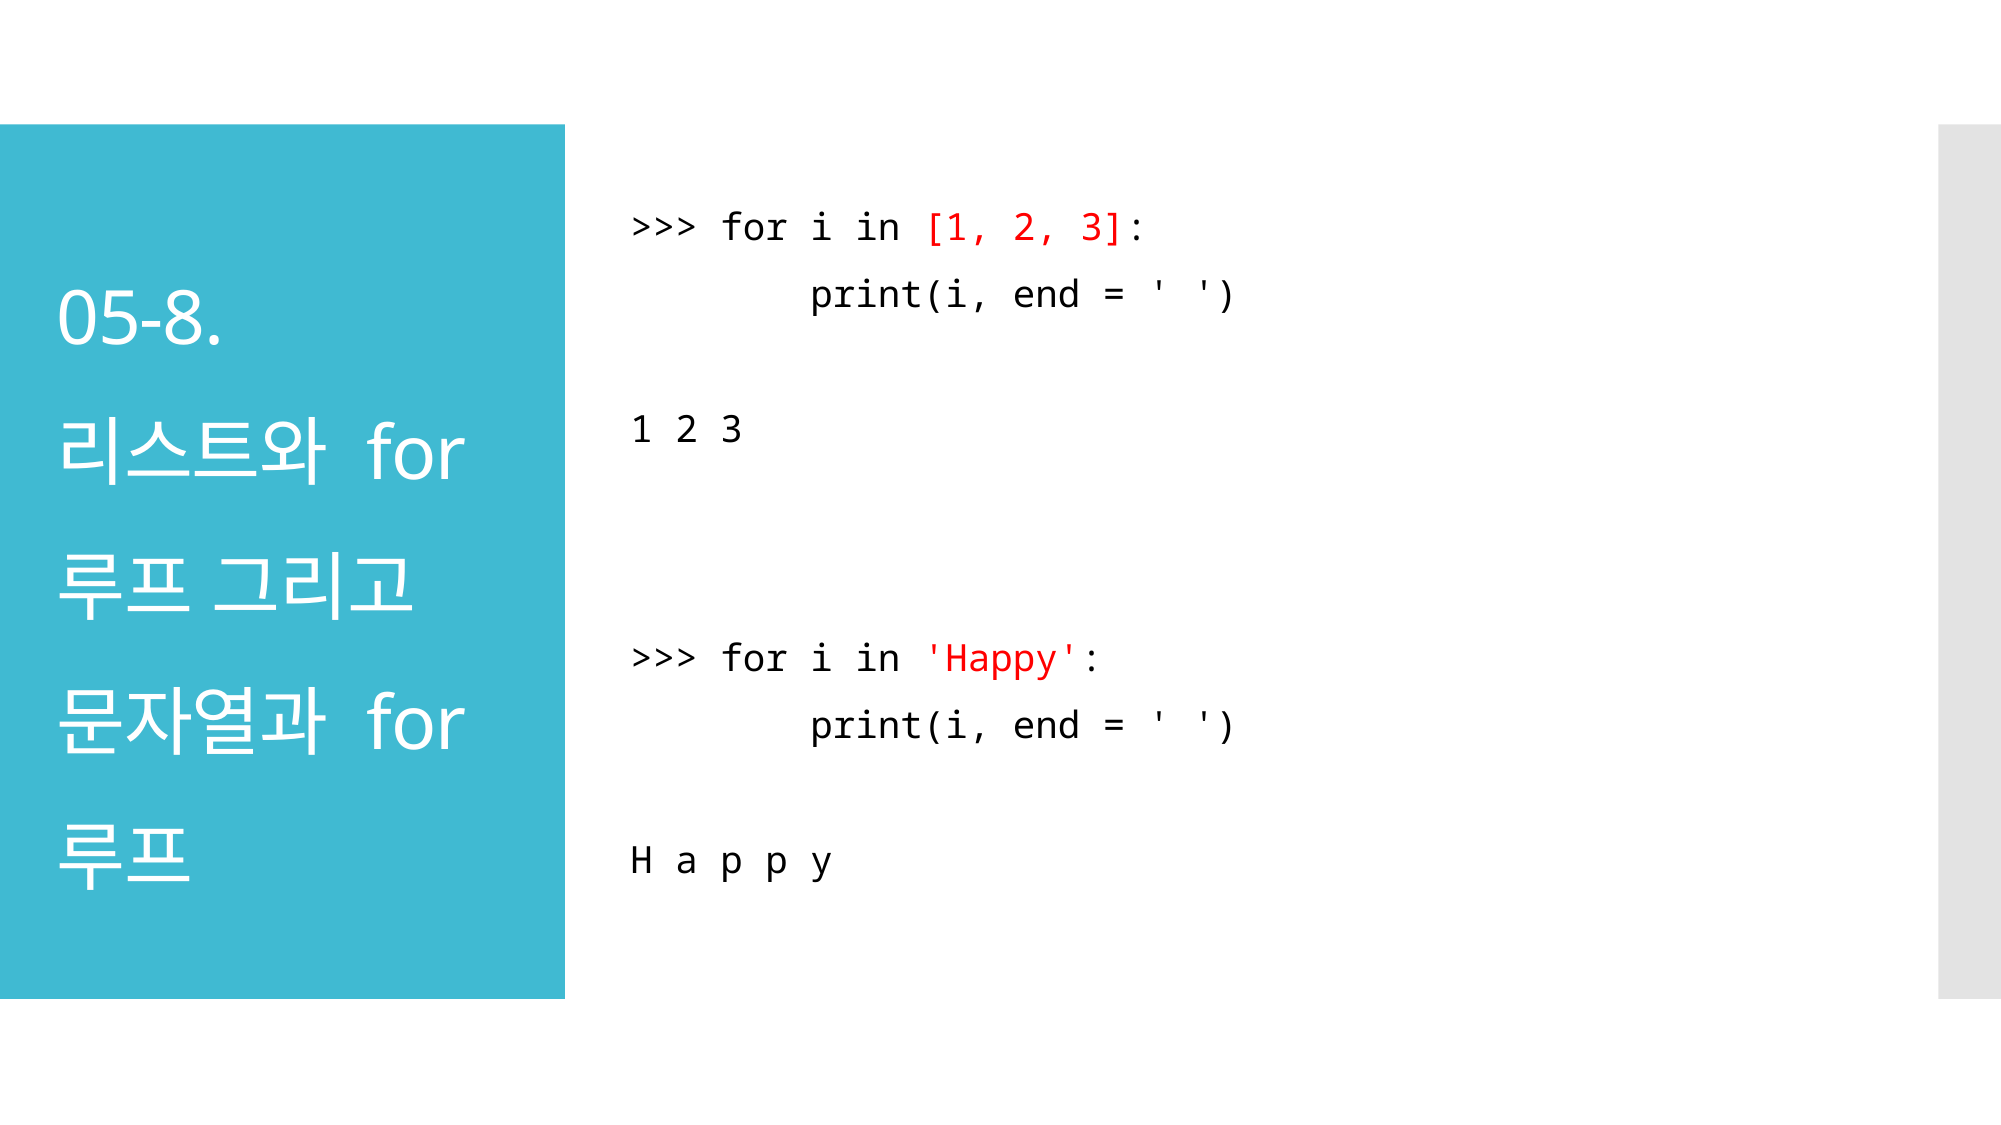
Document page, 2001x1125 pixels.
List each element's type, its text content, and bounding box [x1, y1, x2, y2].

text_box >>> for i in [1, 2, 3]: print(i, end = ' ') 1 2 3 [615, 172, 1616, 458]
text_box >>> for i in 'Happy': print(i, end = ' ') H a p p y [615, 603, 1616, 889]
title 05-8. 리스트와 for 루프 그리고 문자열과 for 루프 [41, 184, 577, 940]
